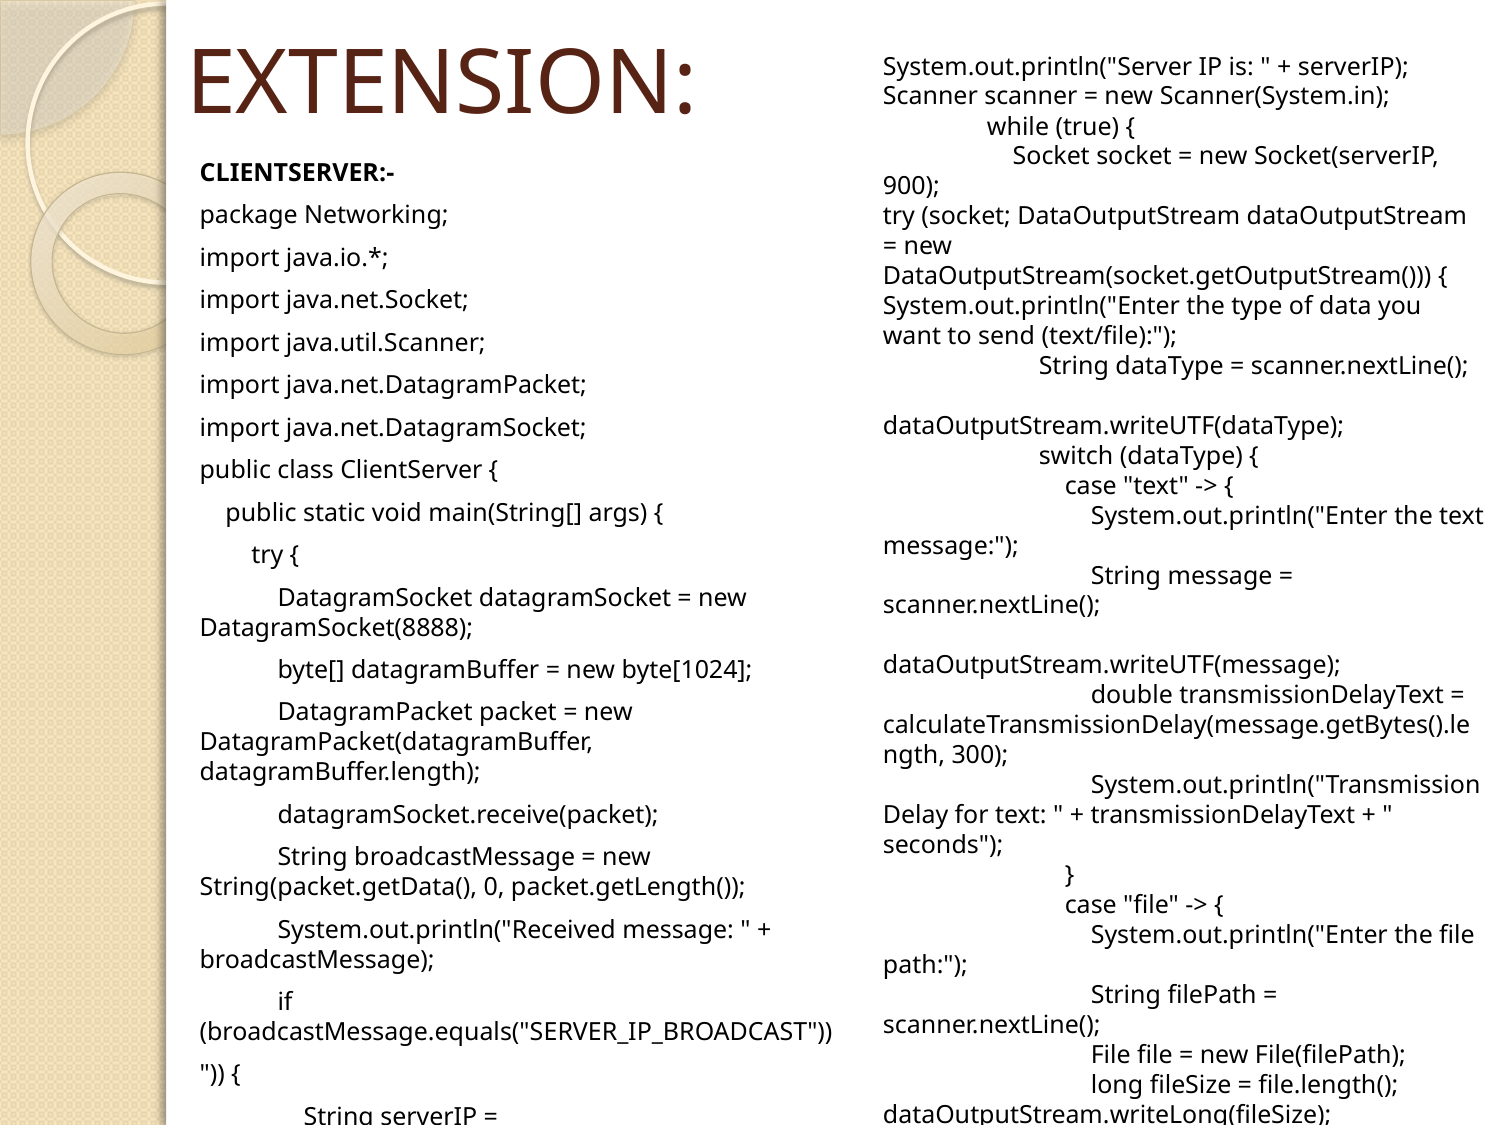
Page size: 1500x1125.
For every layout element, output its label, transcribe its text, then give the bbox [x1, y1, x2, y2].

title EXTENSION: [171, 0, 1402, 149]
text_box System.out.println("Server IP is: " + serverIP); Scanner scanner = new Scanner(System.in); while (true) { Socket socket = new Socket(serverIP, 900); try (socket; DataOutputStream dataOutputStream = new DataOutputStream(socket.getOutputStream())) { System.out.println("Enter the type of data you want to send (text/file):"); String dataType = scanner.nextLine(); dataOutputStream.writeUTF(dataType); switch (dataType) { case "text" -> { System.out.println("Enter the text message:"); String message = scanner.nextLine(); dataOutputStream.writeUTF(message); double transmissionDelayText = calculateTransmissionDelay(message.getBytes().length, 300); System.out.println("Transmission Delay for text: " + transmissionDelayText + " seconds"); } case "file" -> { System.out.println("Enter the file path:"); String filePath = scanner.nextLine(); File file = new File(filePath); long fileSize = file.length(); dataOutputStream.writeLong(fileSize); FileInputStream fileInputStream = new FileInputStream(file); byte[] buffer = new byte[4 * 1024]; int bytes; long totalBytesSent = 0; [868, 42, 1500, 1125]
list CLIENTSERVER:- package Networking; import java.io.*; import java.net.Socket; import java.util.Scanner; import java.net.DatagramPacket; import java.net.DatagramSocket; public class ClientServer { public static void main(String[] args) { try { DatagramSocket datagramSocket = new DatagramSocket(8888); byte[] datagramBuffer = new byte[1024]; DatagramPacket packet = new DatagramPacket(datagramBuffer, datagramBuffer.length); datagramSocket.receive(packet); String broadcastMessage = new String(packet.getData(), 0, packet.getLength()); System.out.println("Received message: " + broadcastMessage); if (broadcastMessage.equals("SERVER_IP_BROADCAST")) ")) { String serverIP = packet.getAddress().getHostAddress(); [171, 149, 868, 1106]
